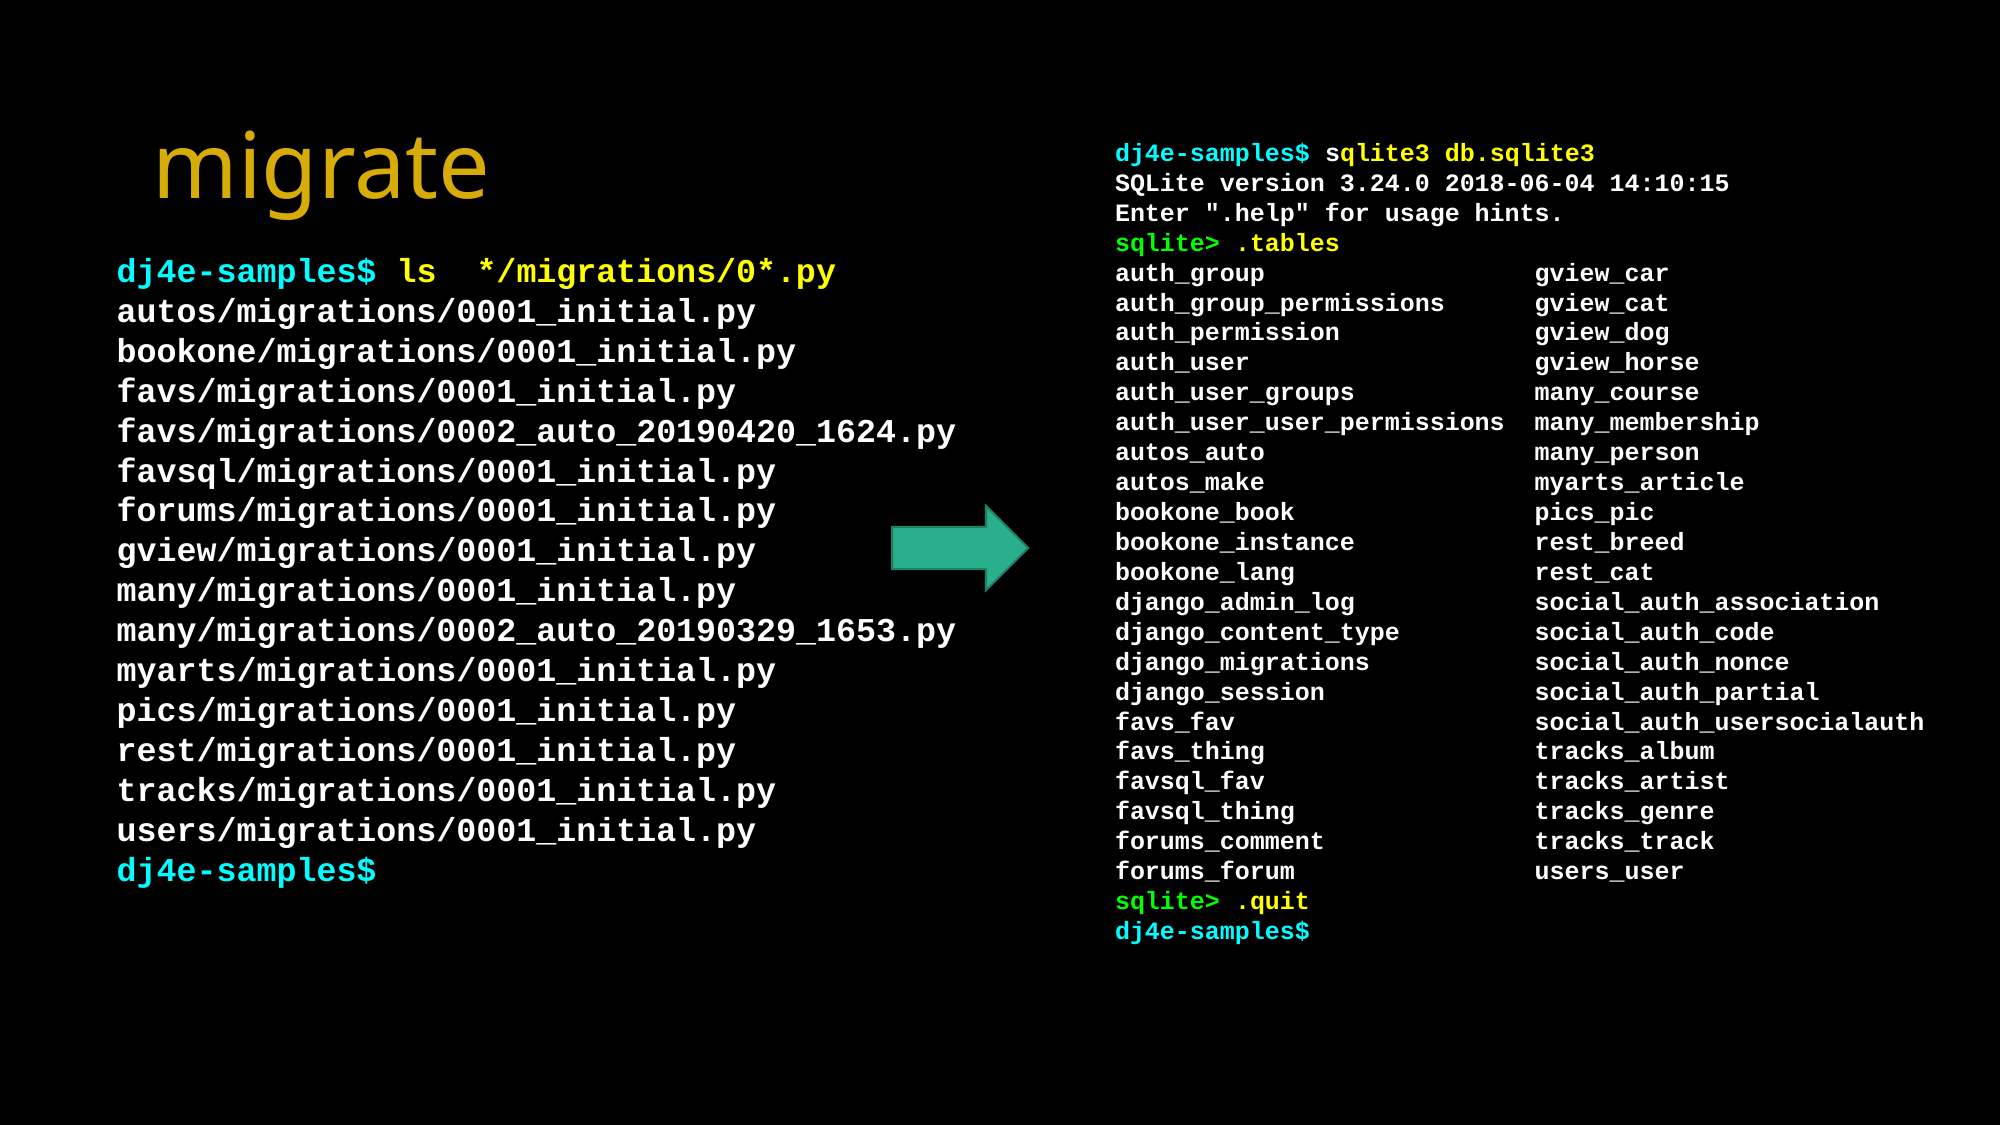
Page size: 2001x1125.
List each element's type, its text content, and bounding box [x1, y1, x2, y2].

title migrate [137, 59, 1863, 278]
text_box dj4e-samples$ sqlite3 db.sqlite3 SQLite version 3.24.0 2018-06-04 14:10:15 Enter ".help" for usage hints. sqlite> .tables auth_group gview_car auth_group_permissions gview_cat auth_permission gview_dog auth_user gview_horse auth_user_groups many_course auth_user_user_permissions many_membership autos_auto many_person autos_make myarts_article bookone_book pics_pic bookone_instance rest_breed bookone_lang rest_cat django_admin_log social_auth_association django_content_type social_auth_code django_migrations social_auth_nonce django_session social_auth_partial favs_fav social_auth_usersocialauth favs_thing tracks_album favsql_fav tracks_artist favsql_thing tracks_genre forums_comment tracks_track forums_forum users_user sqlite> .quit dj4e-samples$ [1100, 128, 1972, 953]
text_box dj4e-samples$ ls */migrations/0*.py autos/migrations/0001_initial.py bookone/migrations/0001_initial.py favs/migrations/0001_initial.py favs/migrations/0002_auto_20190420_1624.py favsql/migrations/0001_initial.py forums/migrations/0001_initial.py gview/migrations/0001_initial.py many/migrations/0001_initial.py many/migrations/0002_auto_20190329_1653.py myarts/migrations/0001_initial.py pics/migrations/0001_initial.py rest/migrations/0001_initial.py tracks/migrations/0001_initial.py users/migrations/0001_initial.py dj4e-samples$ [101, 241, 972, 896]
text_box [891, 503, 1030, 593]
